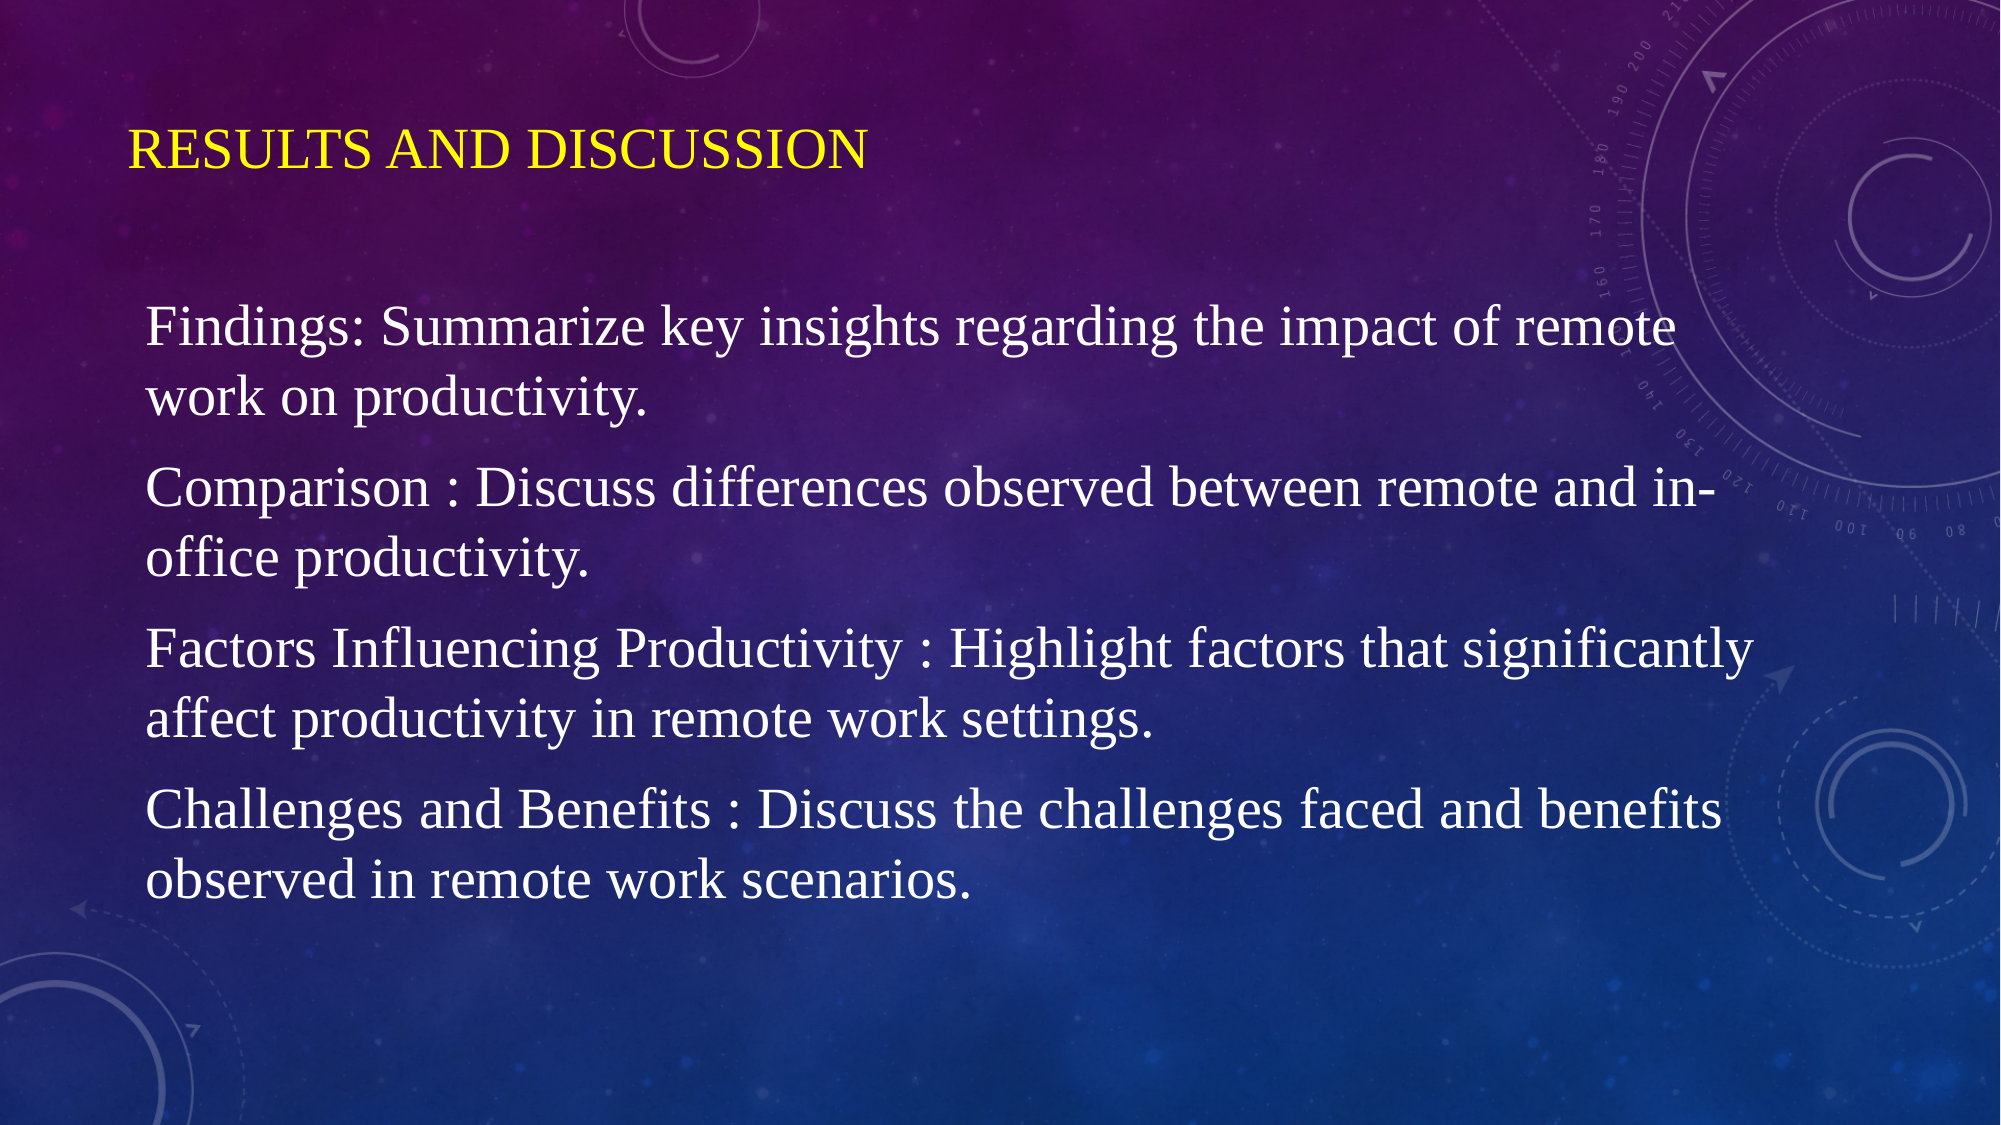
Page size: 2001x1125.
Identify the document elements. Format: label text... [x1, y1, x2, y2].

picture [0, 0, 2001, 1125]
list Findings: Summarize key insights regarding the impact of remote work on productivity. Comparison : Discuss differences observed between remote and in-office productivity. Factors Influencing Productivity : Highlight factors that significantly affect productivity in remote work settings. Challenges and Benefits : Discuss the challenges faced and benefits observed in remote work scenarios. [130, 282, 1793, 915]
title Results and Discussion [112, 25, 1775, 265]
